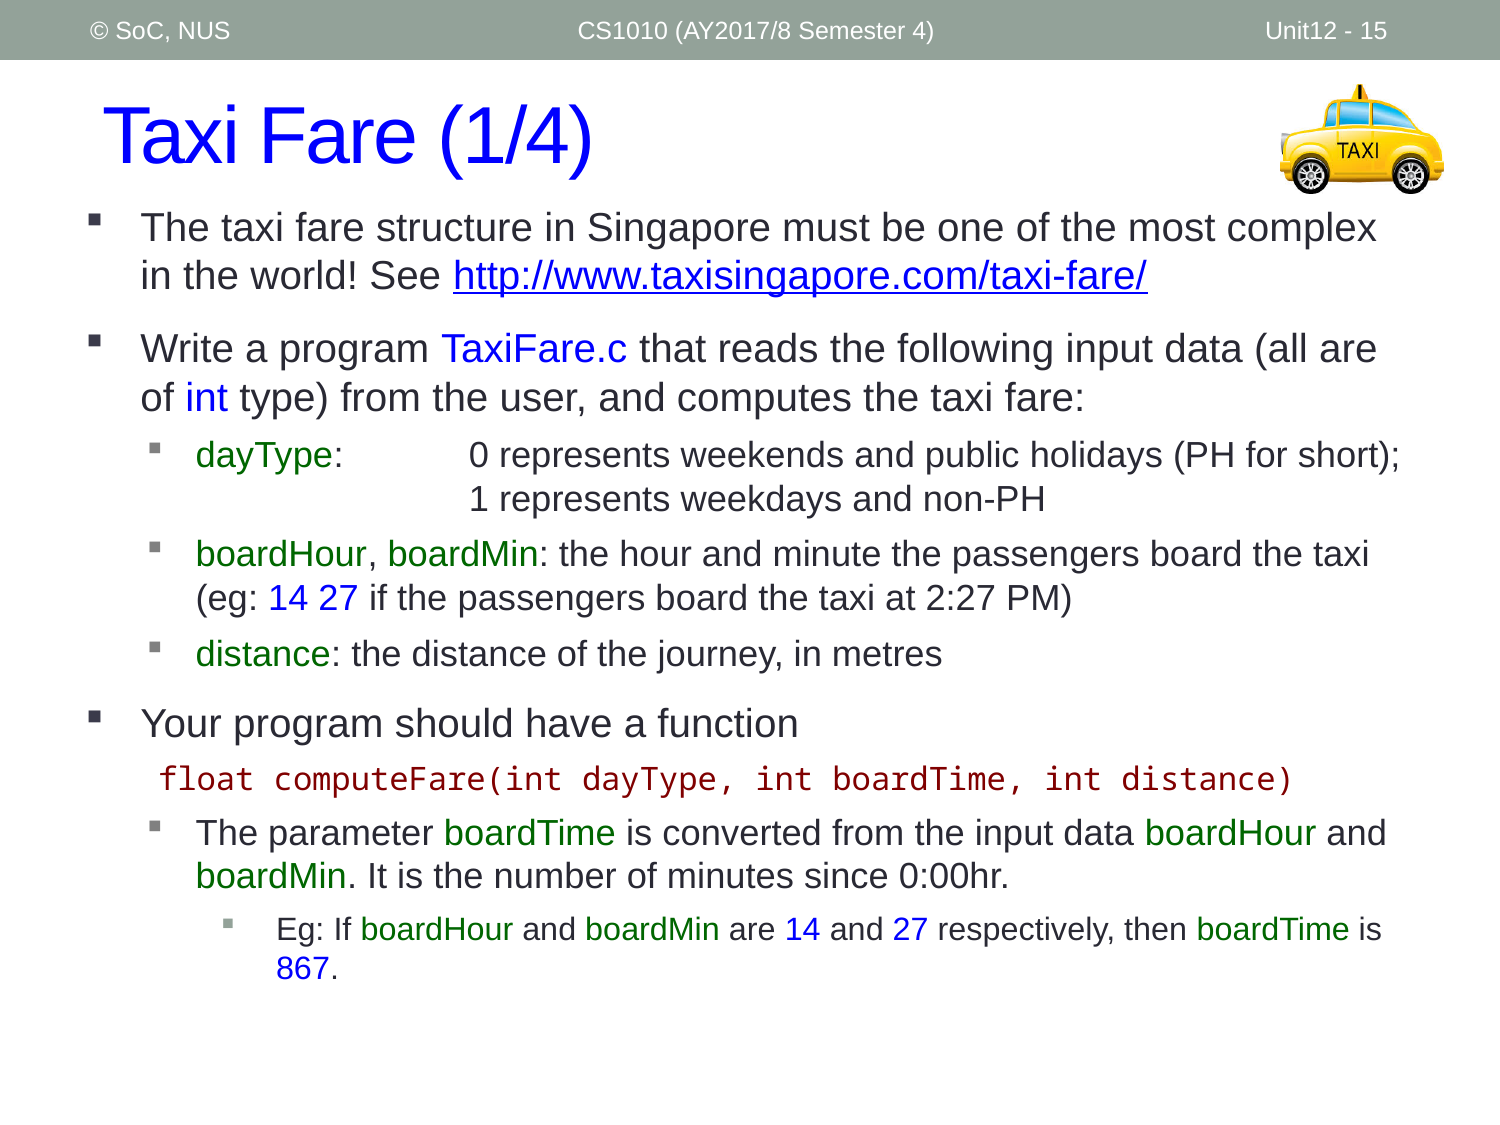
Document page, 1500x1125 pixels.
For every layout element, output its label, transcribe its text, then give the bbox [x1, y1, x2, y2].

title Taxi Fare (1/4) [87, 75, 1466, 188]
slide_number © SoC, NUS [75, 3, 550, 57]
slide_number Unit12 - 15 [1250, 3, 1425, 57]
text_box The taxi fare structure in Singapore must be one of the most complex in the world! See http://www.taxisingapore.com/taxi-fare/ Write a program TaxiFare.c that reads the following input data (all are of int type) from the user, and computes the taxi fare: dayType: 0 represents weekends and public holidays (PH for short); 1 represents weekdays and non-PH boardHour, boardMin: the hour and minute the passengers board the taxi (eg: 14 27 if the passengers board the taxi at 2:27 PM) distance: the distance of the journey, in metres Your program should have a function float computeFare(int dayType, int boardTime, int distance) The parameter boardTime is converted from the input data boardHour and boardMin. It is the number of minutes since 0:00hr. Eg: If boardHour and boardMin are 14 and 27 respectively, then boardTime is 867. [70, 193, 1436, 1045]
picture [1280, 84, 1444, 194]
footer CS1010 (AY2017/8 Semester 4) [562, 3, 1238, 57]
